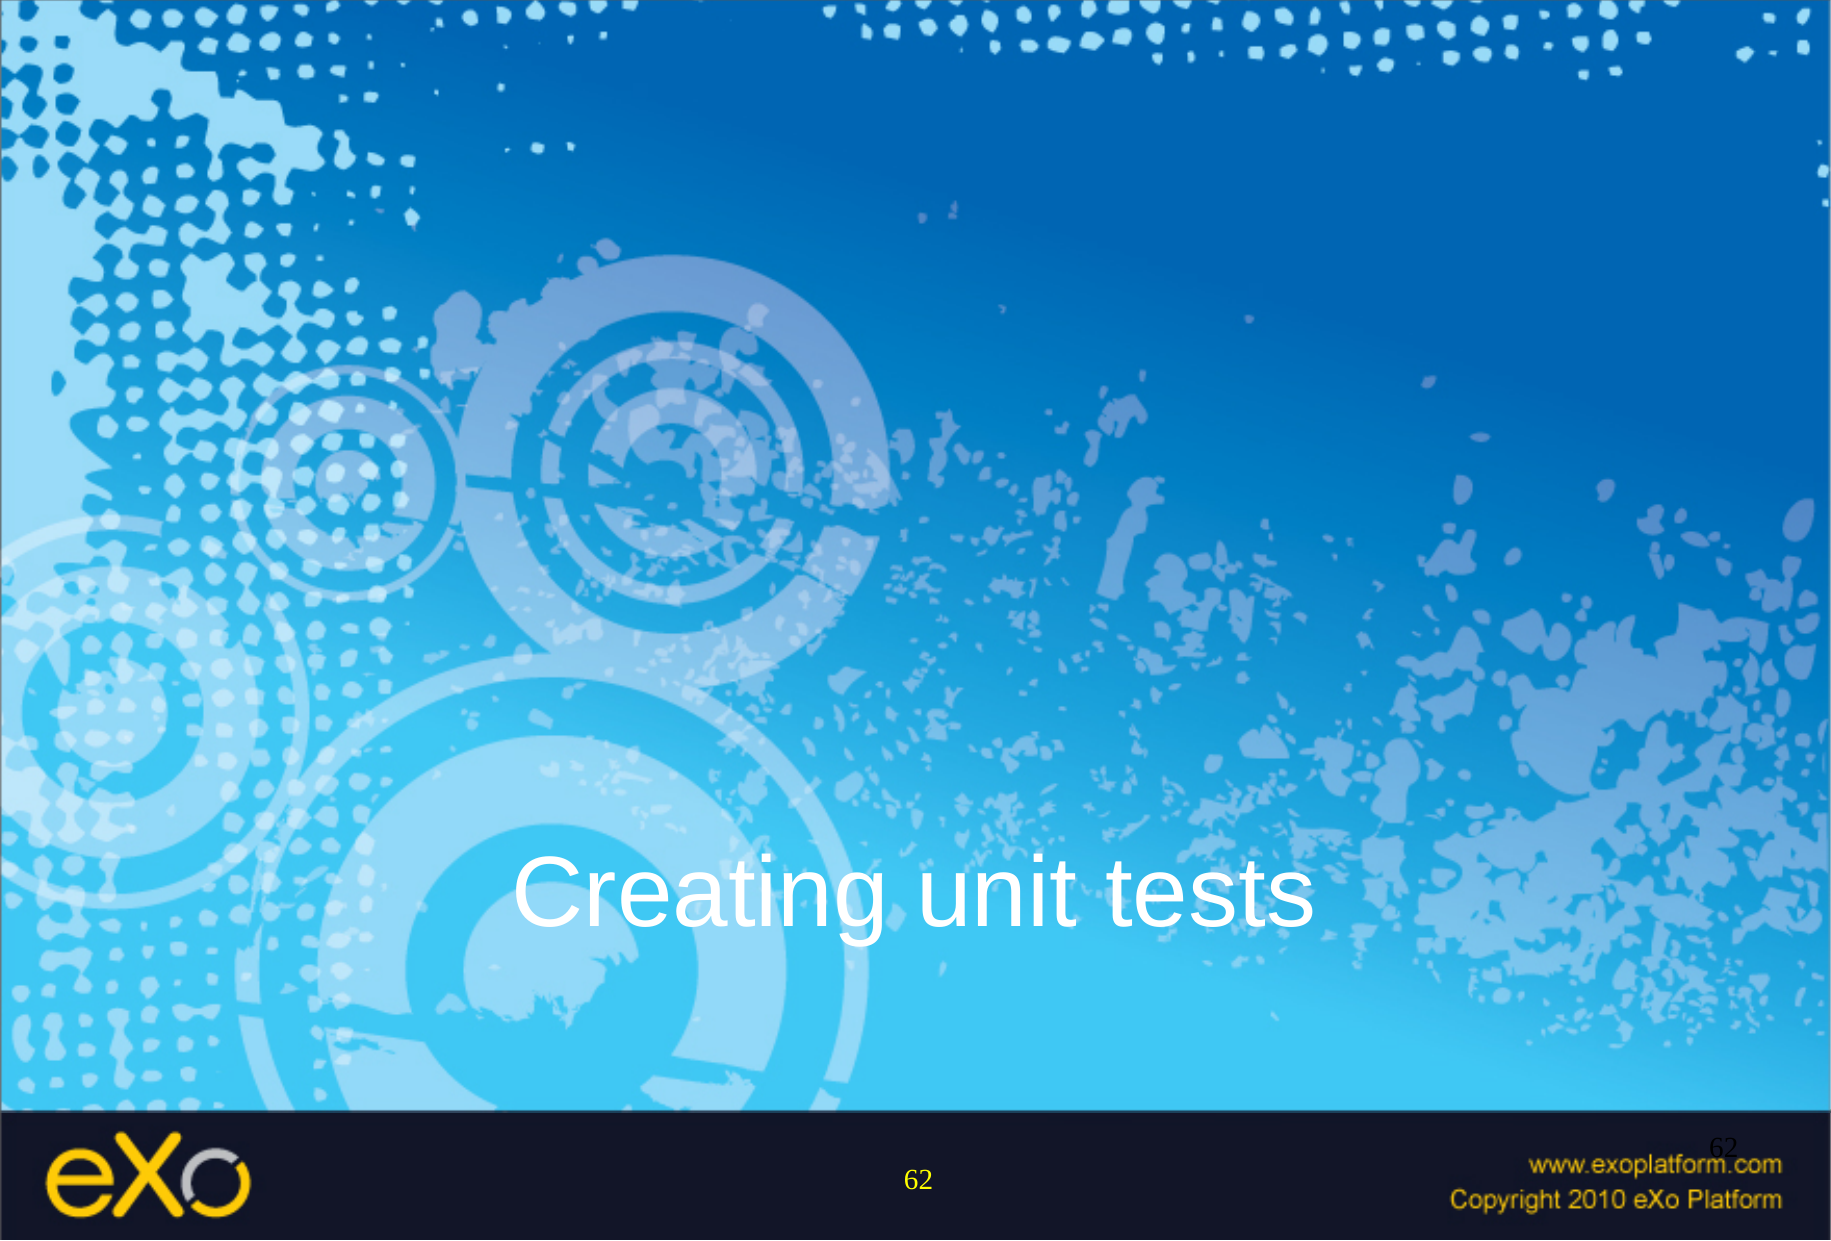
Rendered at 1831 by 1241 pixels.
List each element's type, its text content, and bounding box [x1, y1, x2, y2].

text_box Creating unit tests [90, 769, 1738, 1015]
picture [0, 0, 1831, 1240]
text_box 62 [1312, 1129, 1739, 1215]
